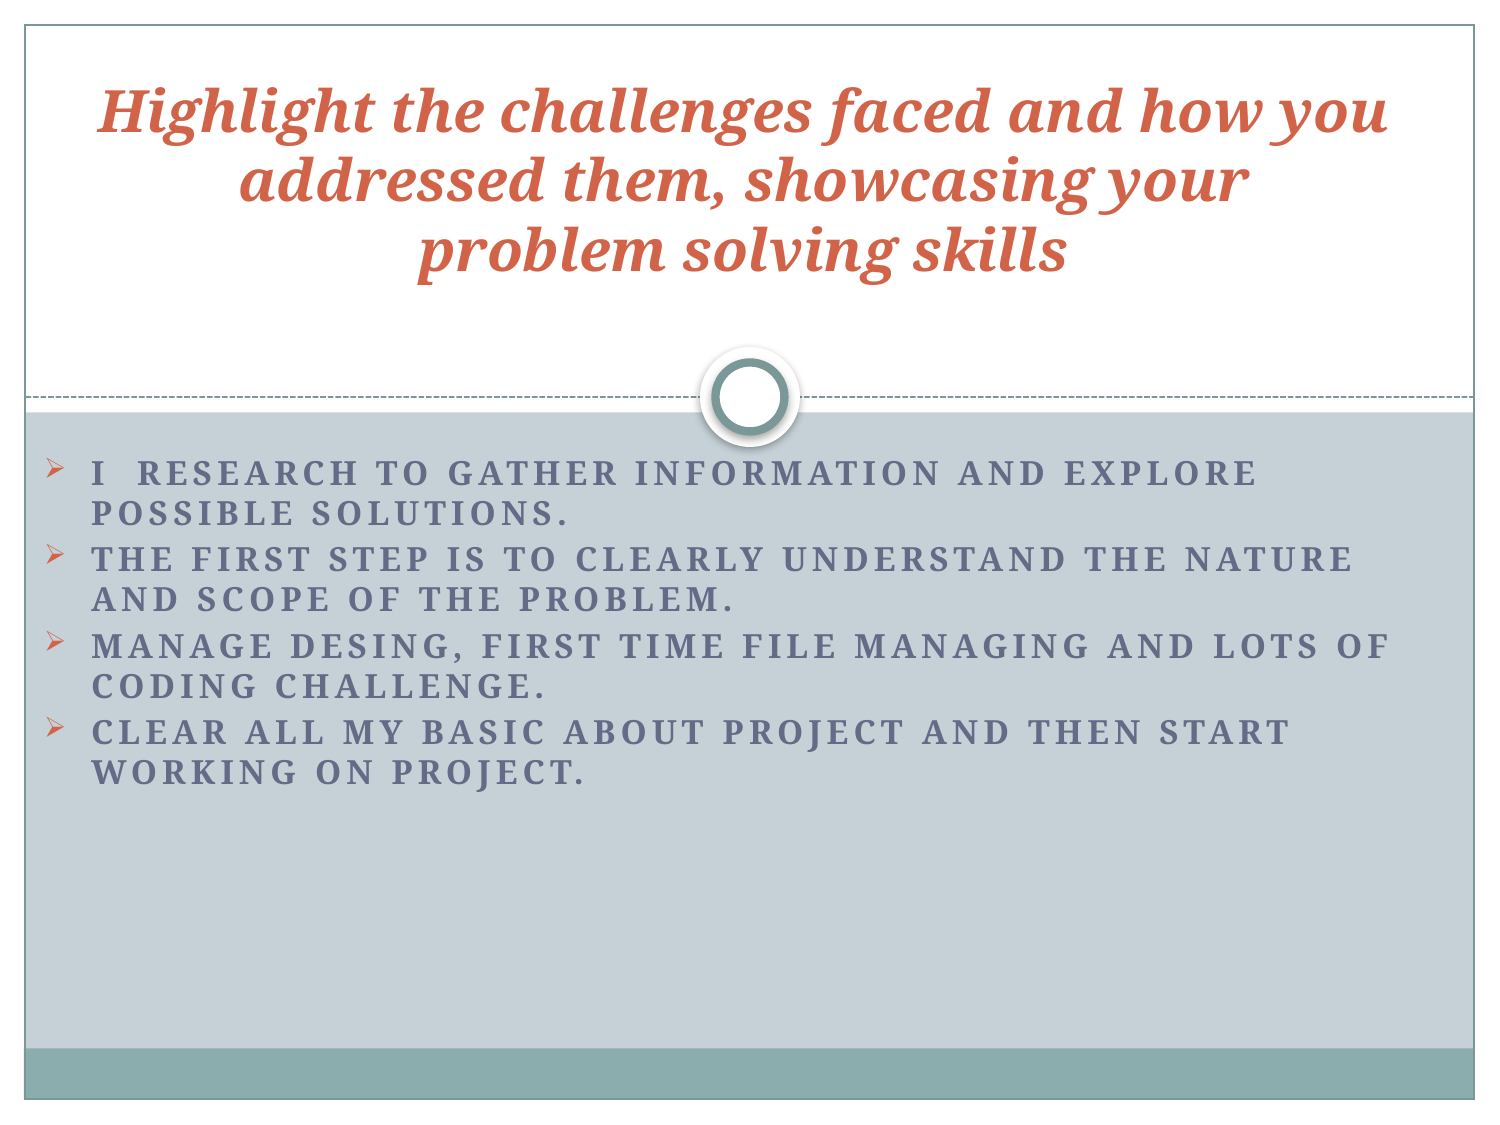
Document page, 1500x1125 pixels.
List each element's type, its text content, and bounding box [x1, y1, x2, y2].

subtitle I research to gather information and explore possible solutions. The first step is to clearly understand the nature and scope of the problem. Manage desing, first time file managing and lots of coding challenge. Clear all my basic about project and then start working on project. [29, 444, 1471, 1047]
title Highlight the challenges faced and how you addressed them, showcasing your problem solving skills [29, 30, 1459, 291]
